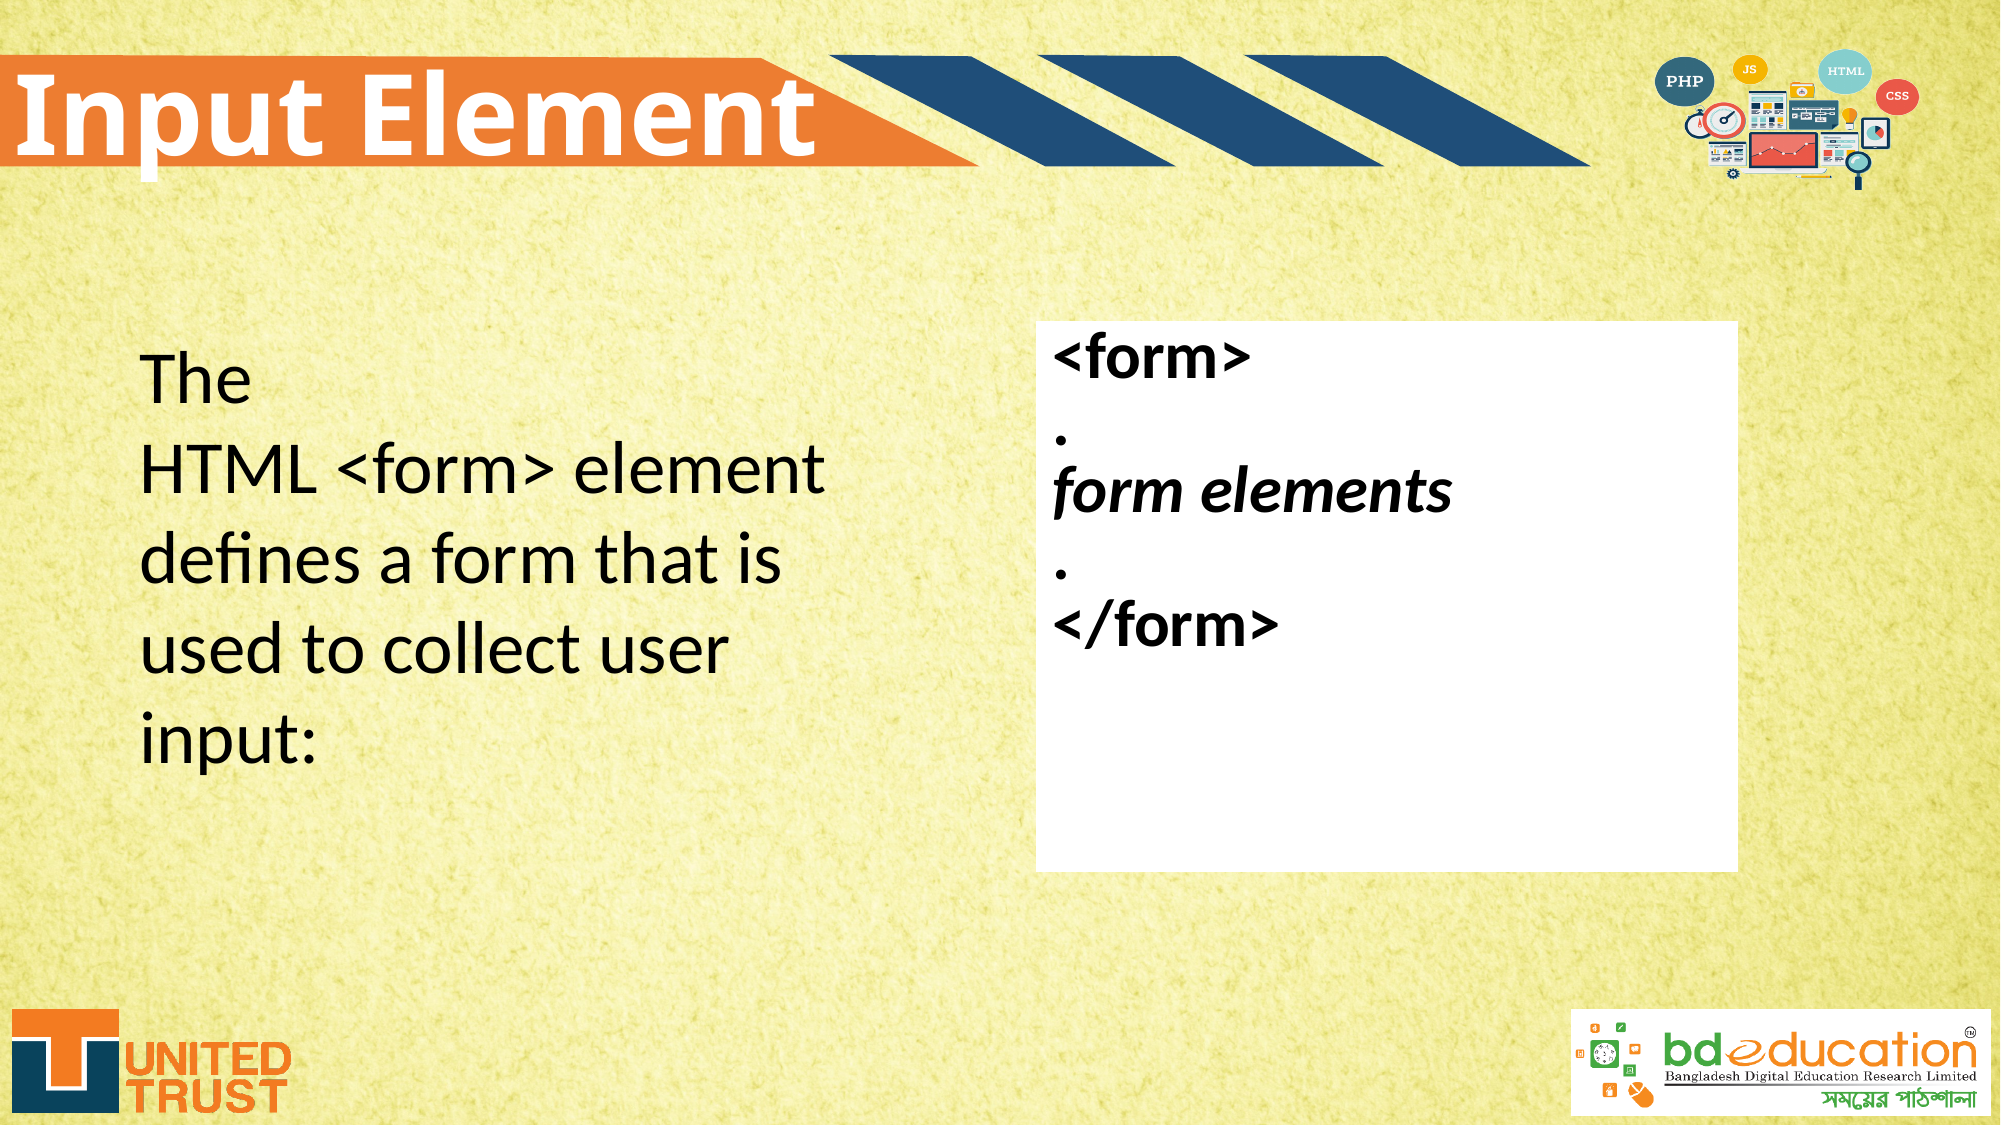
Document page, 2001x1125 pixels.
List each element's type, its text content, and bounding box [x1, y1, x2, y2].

table_header <form> . form elements . </form> [1038, 322, 1737, 866]
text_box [0, 54, 1592, 167]
picture [0, 0, 2001, 1125]
text_box The HTML <form> element defines a form that is used to collect user input: [124, 321, 856, 787]
